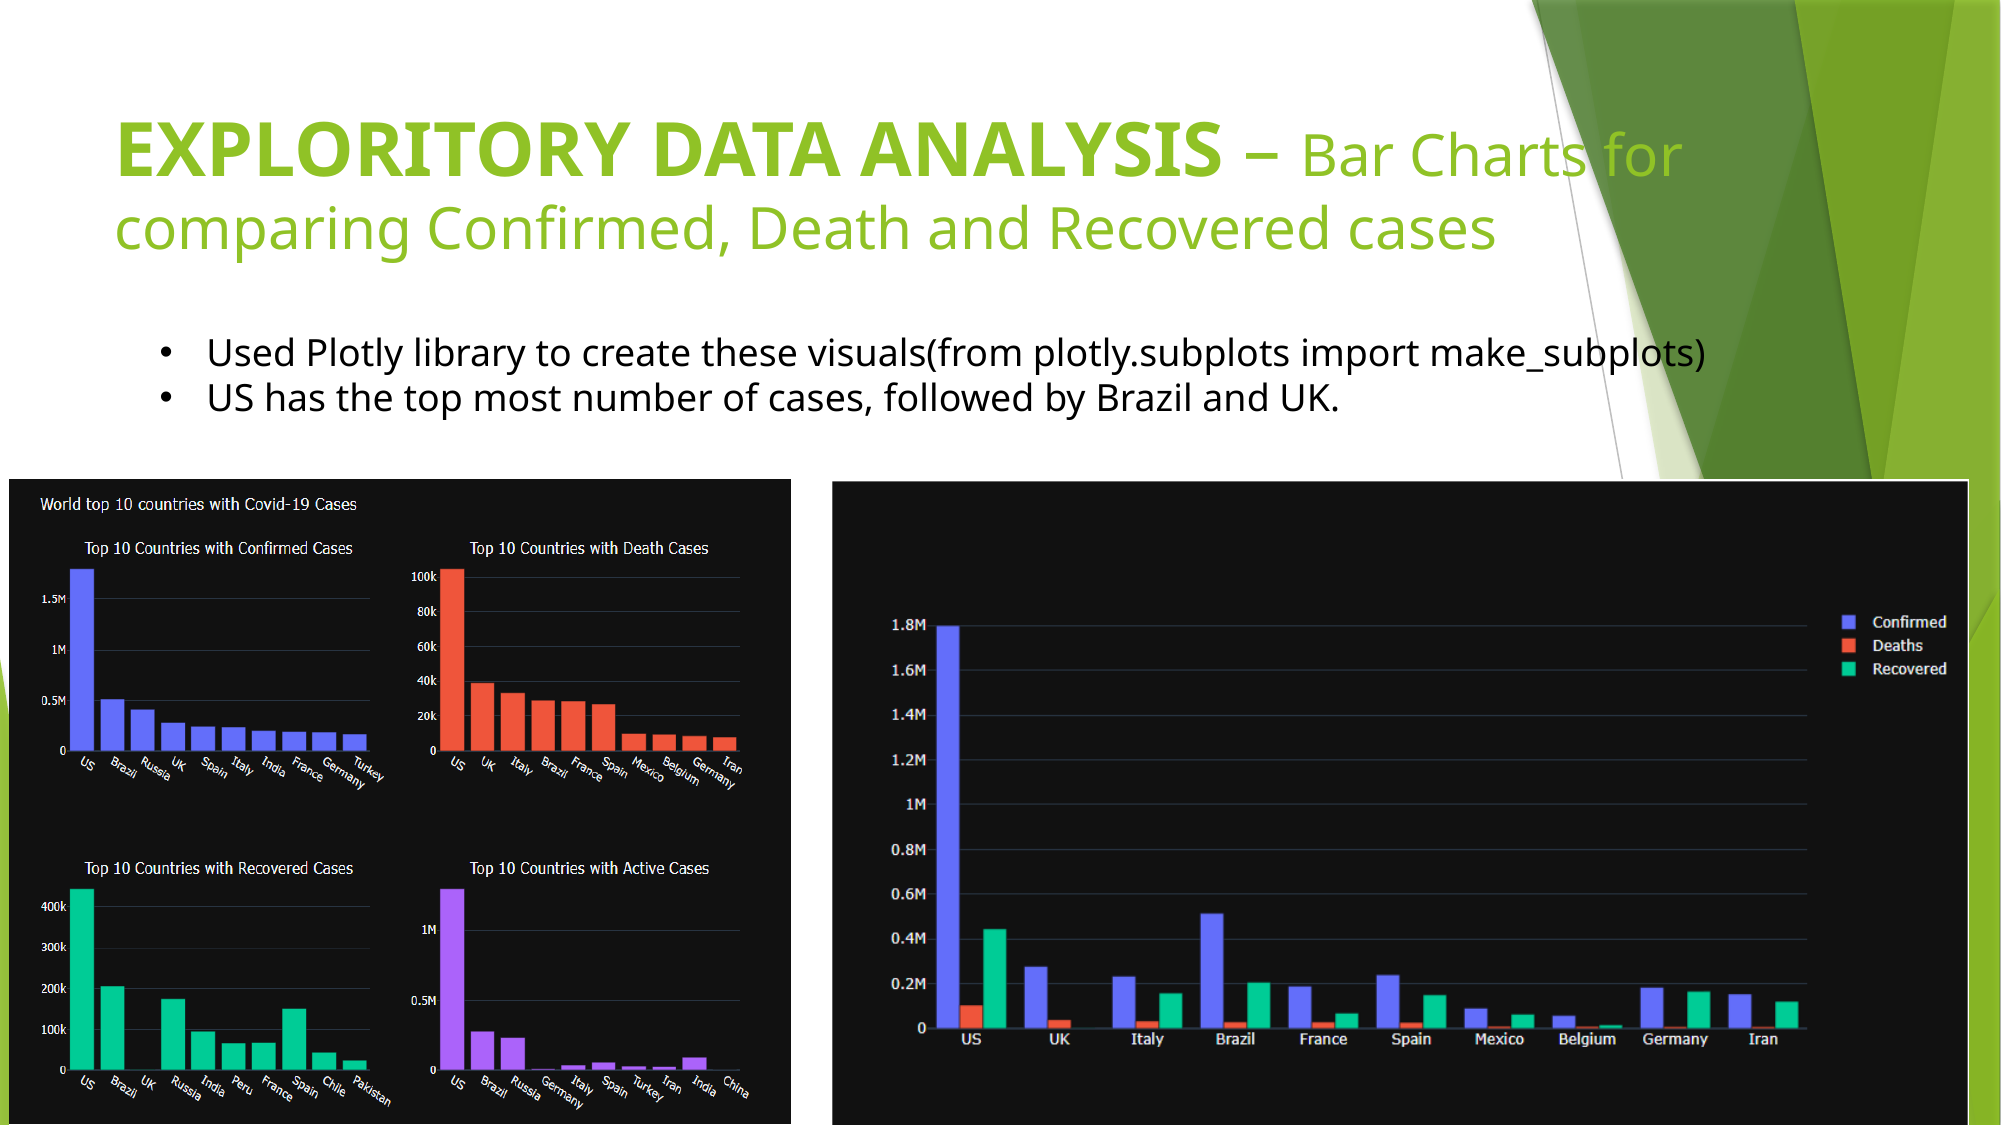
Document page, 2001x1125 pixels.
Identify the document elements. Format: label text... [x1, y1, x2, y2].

text_box Used Plotly library to create these visuals(from plotly.subplots import make_subplots) US has the top most number of cases, followed by Brazil and UK. [144, 321, 1722, 427]
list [9, 479, 792, 1125]
picture [829, 479, 1969, 1125]
title EXPLORITORY DATA ANALYSIS – Bar Charts for comparing Confirmed, Death and Recovered cases [99, 93, 1716, 273]
